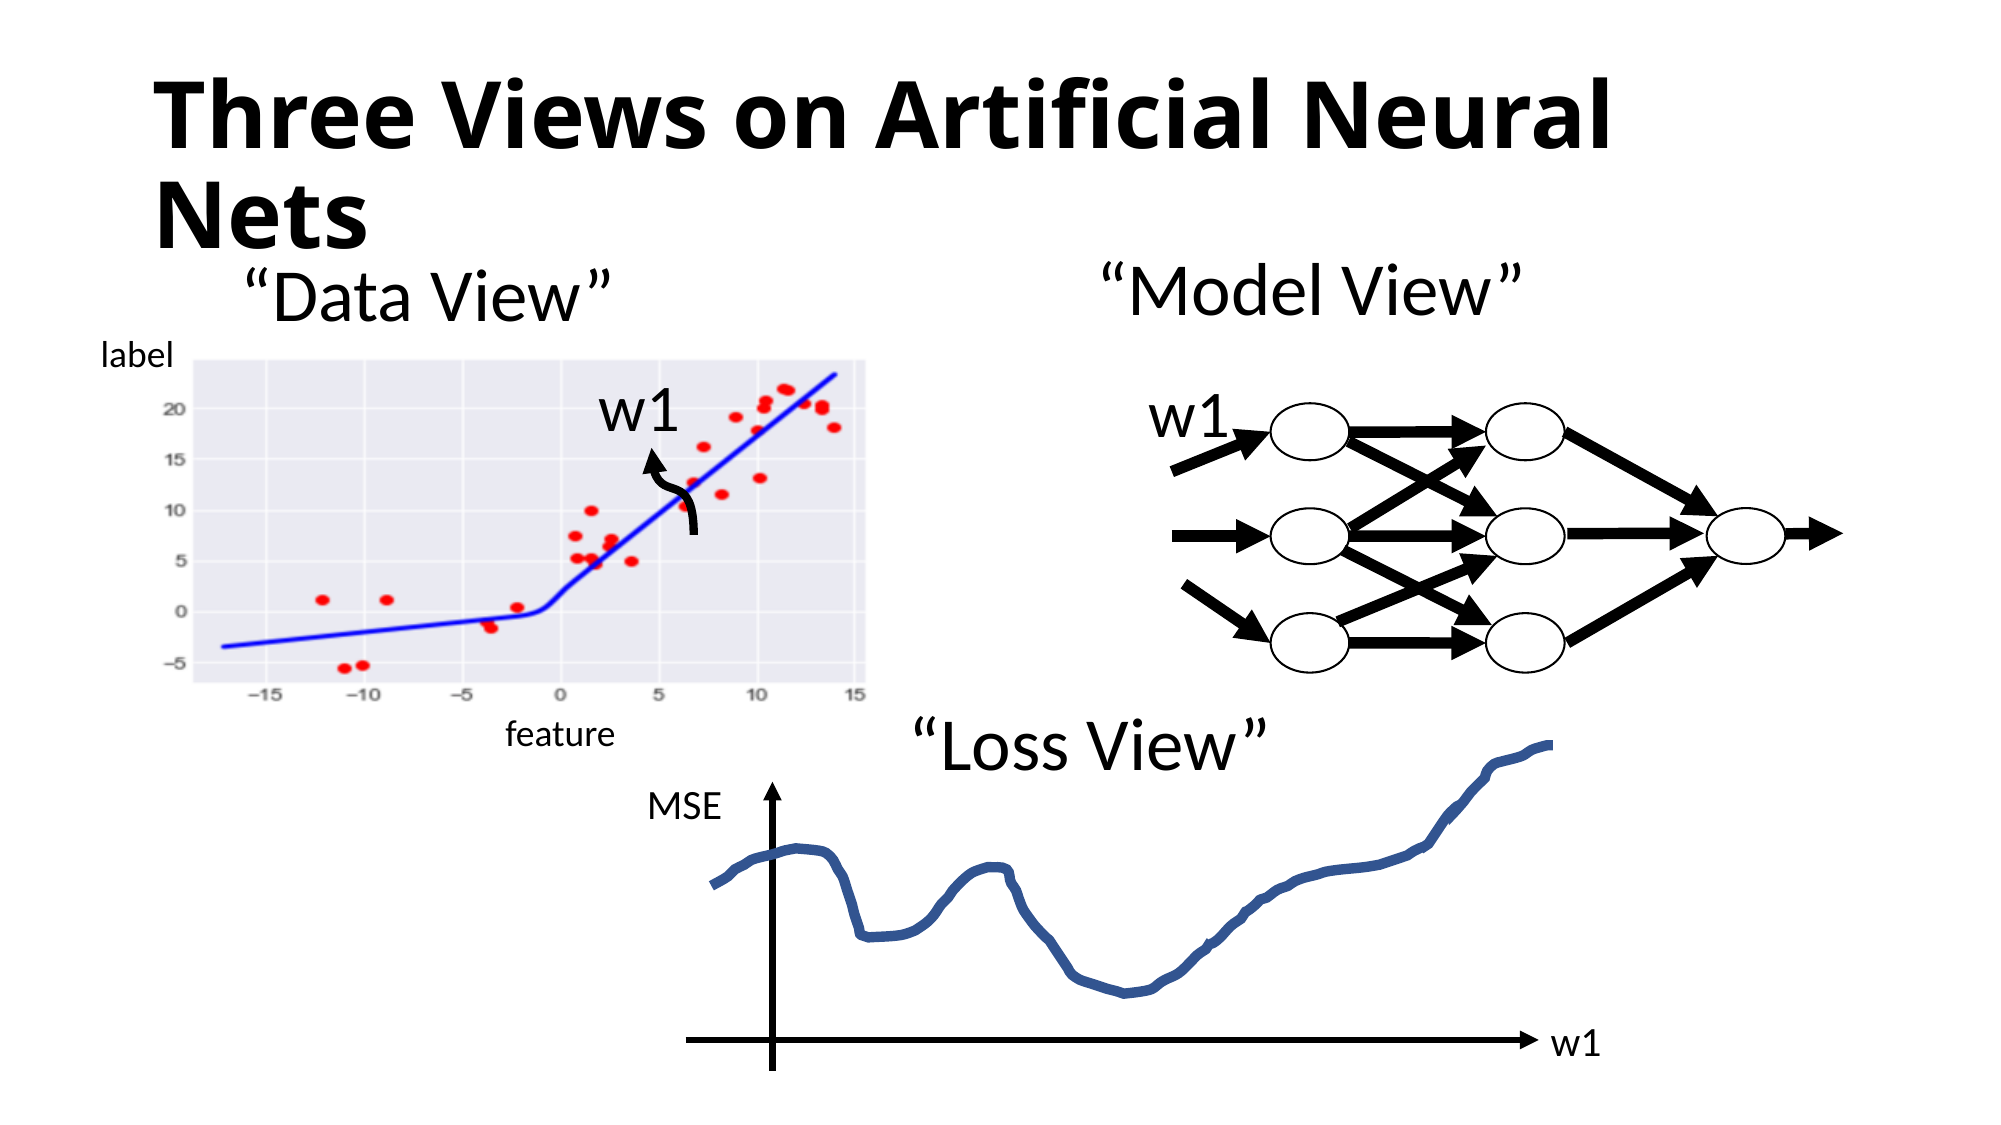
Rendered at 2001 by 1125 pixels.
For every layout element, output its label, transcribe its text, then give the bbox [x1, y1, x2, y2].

text_box w1 [1133, 363, 1270, 459]
text_box [1705, 507, 1787, 566]
text_box “Data View” [225, 239, 630, 344]
text_box feature [490, 725, 631, 762]
text_box [1484, 612, 1566, 674]
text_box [629, 470, 717, 513]
text_box “Model View” [1081, 233, 1542, 339]
text_box [773, 744, 1553, 995]
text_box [1342, 550, 1492, 626]
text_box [1171, 431, 1271, 472]
text_box [710, 853, 772, 887]
text_box [1485, 402, 1566, 462]
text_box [1567, 555, 1719, 643]
text_box “Loss View” [894, 688, 1286, 794]
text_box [1348, 441, 1498, 517]
text_box label [85, 322, 190, 383]
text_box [1183, 583, 1271, 643]
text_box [1350, 517, 1486, 529]
picture [137, 345, 896, 725]
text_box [1564, 431, 1719, 517]
text_box w1 [1535, 1007, 1630, 1072]
text_box [1269, 402, 1350, 462]
text_box [1485, 507, 1566, 566]
text_box MSE [632, 771, 738, 836]
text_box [1337, 555, 1342, 622]
title Three Views on Artificial Neural Nets [137, 59, 1863, 278]
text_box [1492, 555, 1498, 622]
text_box [1269, 612, 1350, 674]
text_box [1269, 507, 1350, 566]
